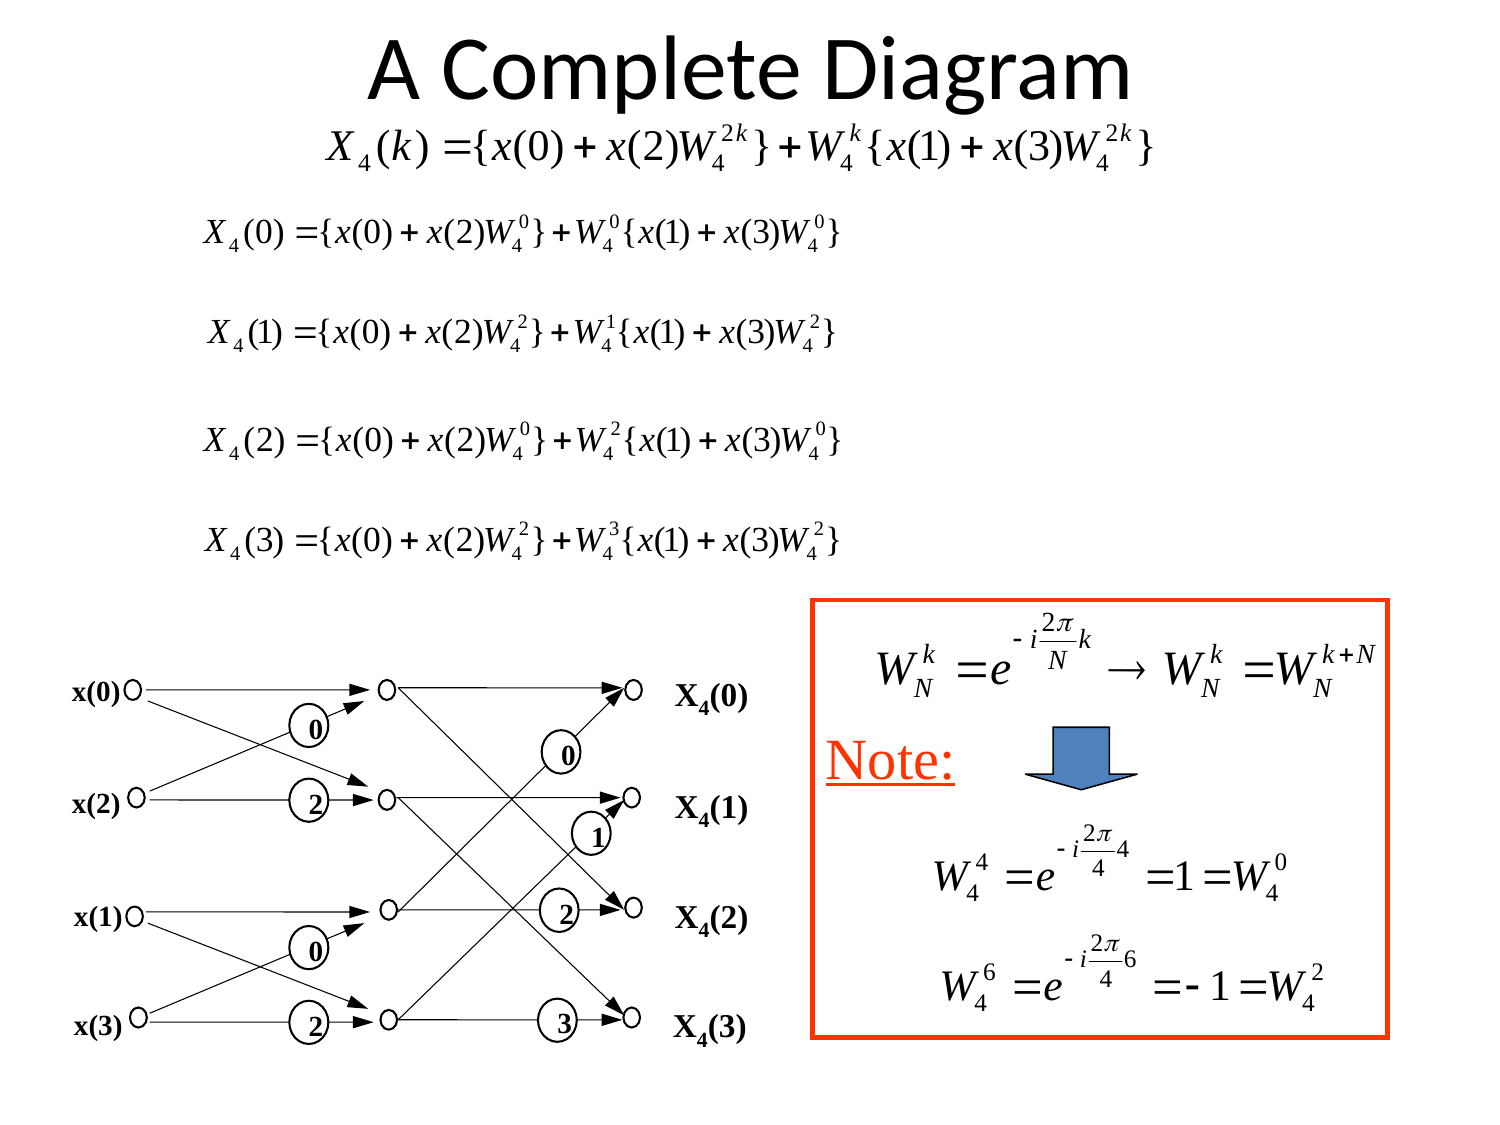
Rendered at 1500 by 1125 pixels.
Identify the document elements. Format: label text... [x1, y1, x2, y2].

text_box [196, 512, 848, 570]
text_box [316, 112, 1162, 183]
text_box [49, 660, 774, 1050]
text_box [195, 205, 849, 262]
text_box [195, 412, 849, 470]
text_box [808, 599, 1388, 1038]
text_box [199, 305, 844, 362]
title A Complete Diagram [124, 0, 1400, 125]
